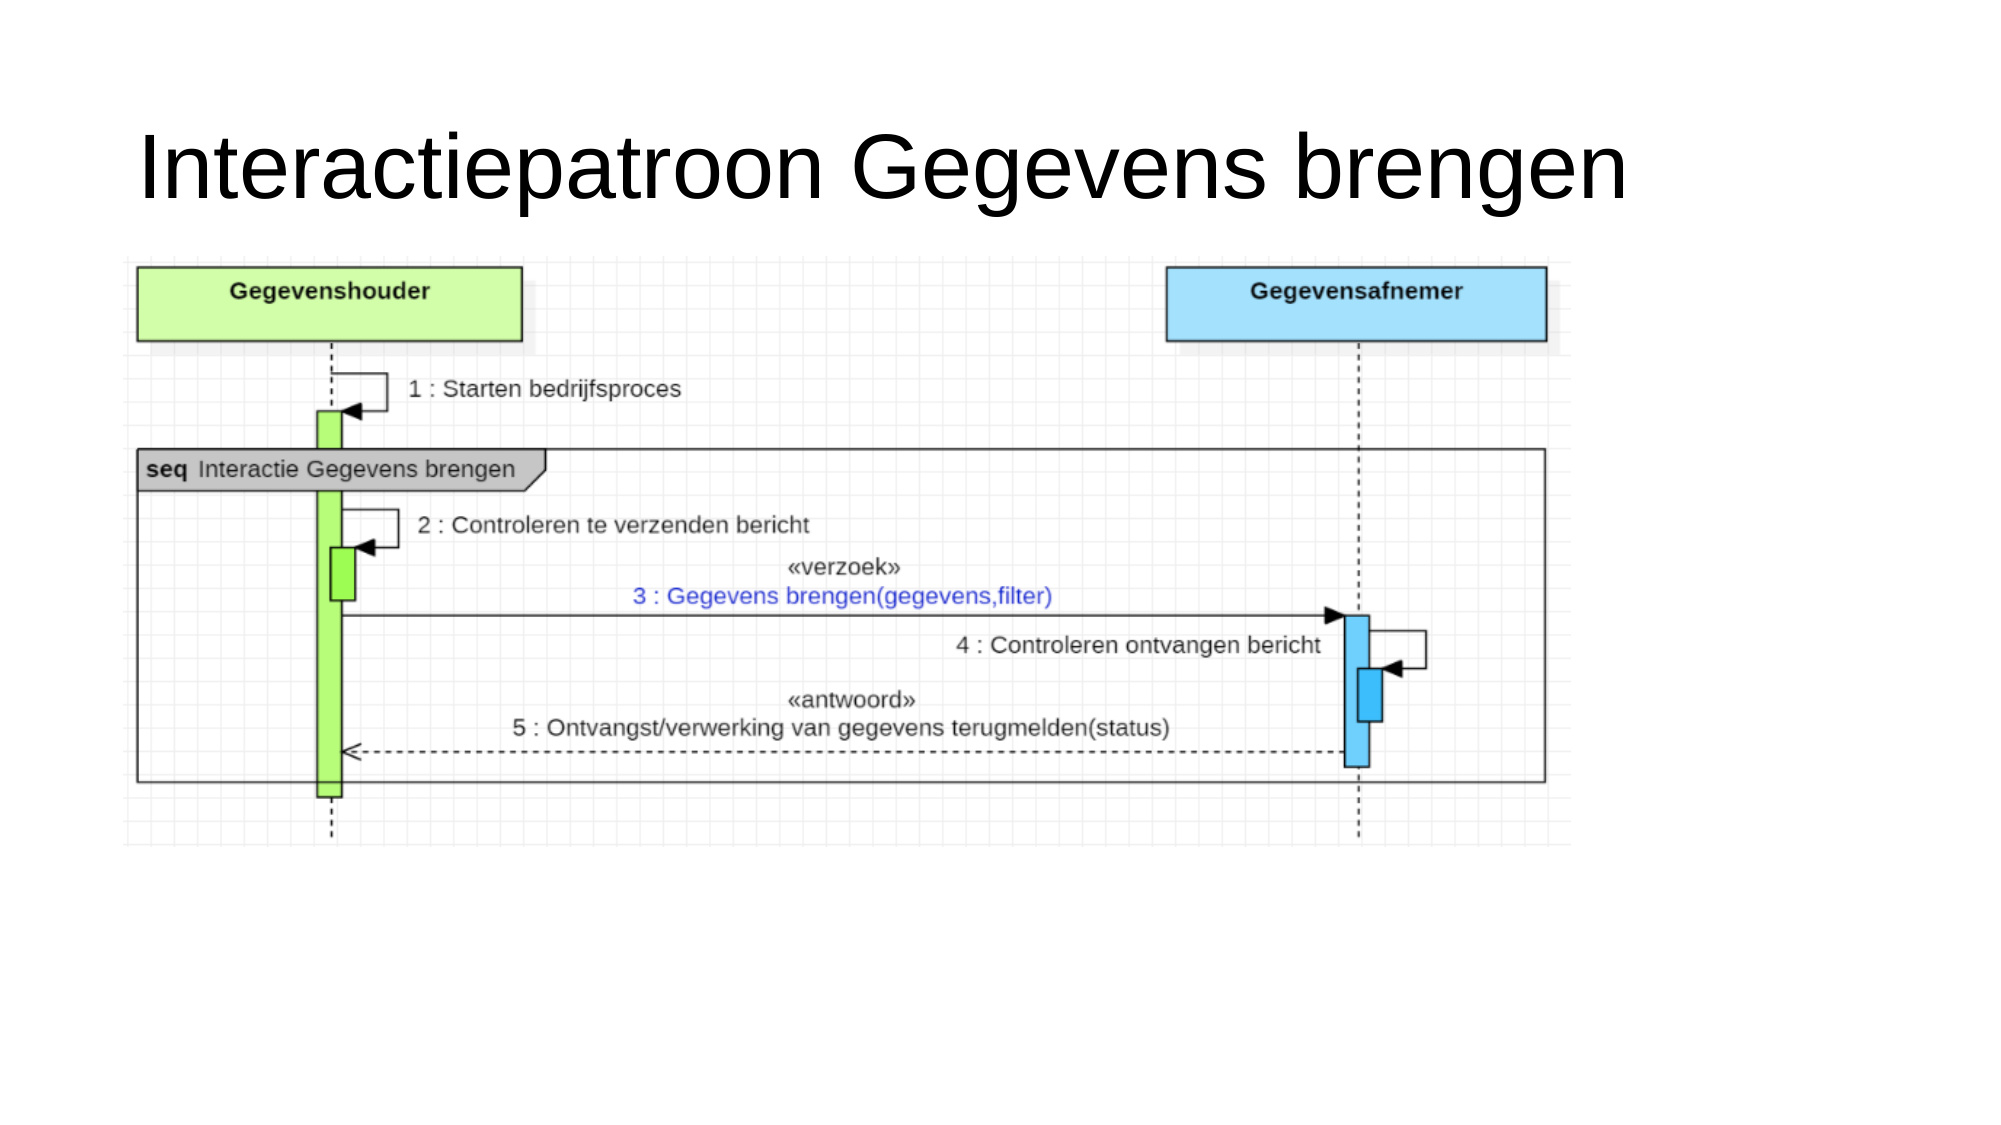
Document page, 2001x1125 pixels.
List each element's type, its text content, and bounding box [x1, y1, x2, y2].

title Interactiepatroon Gegevens brengen [137, 59, 1863, 278]
picture [122, 255, 1571, 847]
